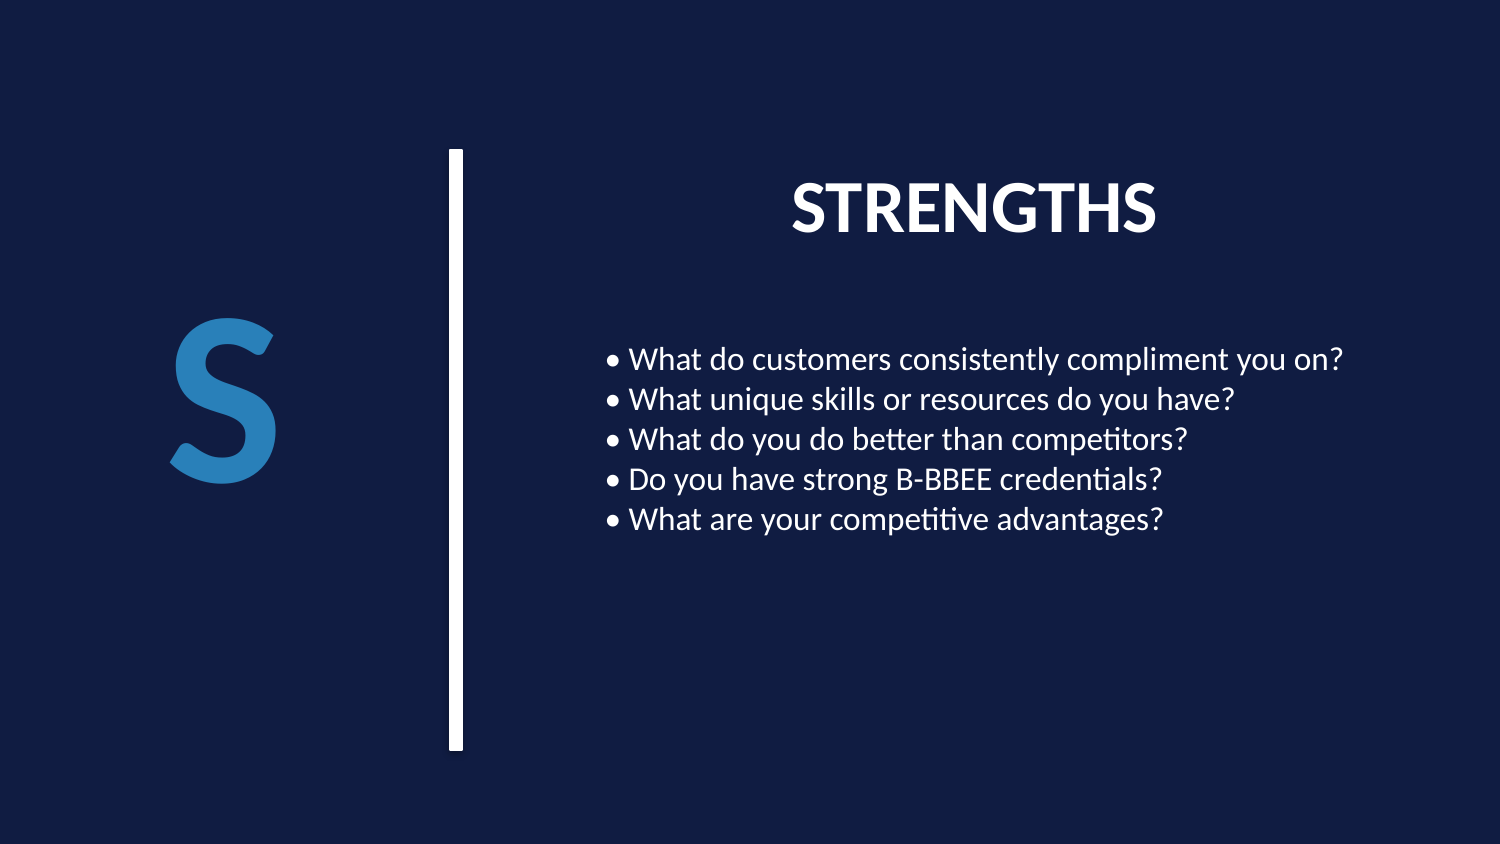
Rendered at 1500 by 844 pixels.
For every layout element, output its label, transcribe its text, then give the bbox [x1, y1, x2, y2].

text_box STRENGTHS [776, 149, 1174, 255]
text_box S [150, 225, 299, 540]
text_box • What do customers consistently compliment you on? • What unique skills or resources do you have? • What do you do better than competitors? • Do you have strong B-BBEE credentials? • What are your competitive advantages? [589, 329, 1361, 545]
text_box [449, 149, 463, 751]
